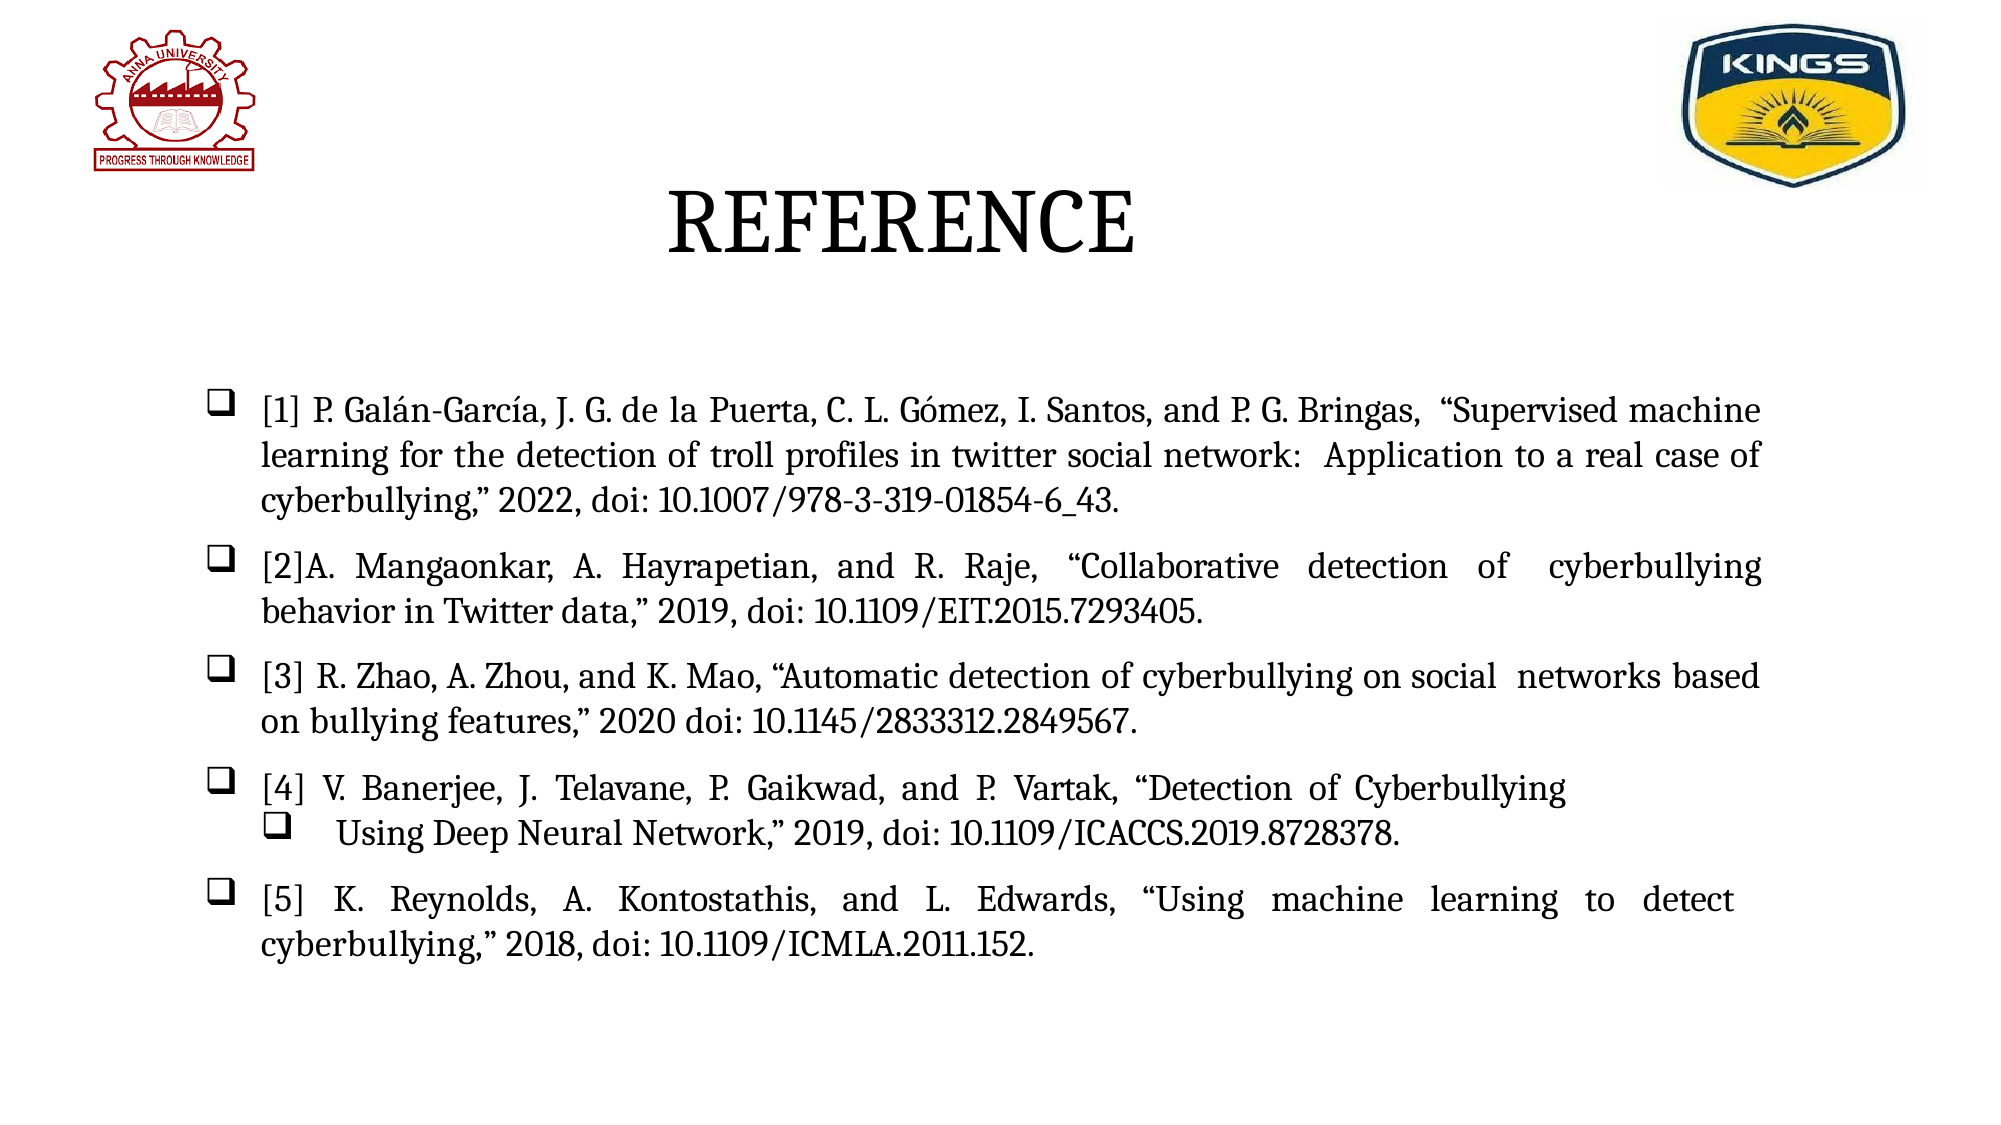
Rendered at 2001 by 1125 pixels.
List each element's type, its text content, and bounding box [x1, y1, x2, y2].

text_box [1] P. Galán-García, J. G. de la Puerta, C. L. Gómez, I. Santos, and P. G. Bringas, “Supervised machine learning for the detection of troll profiles in twitter social network: Application to a real case of cyberbullying,” 2022, doi: 10.1007/978-3-319-01854-6_43. [2]A. Mangaonkar, A. Hayrapetian, and R. Raje, “Collaborative detection of cyberbullying behavior in Twitter data,” 2019, doi: 10.1109/EIT.2015.7293405. [3] R. Zhao, A. Zhou, and K. Mao, “Automatic detection of cyberbullying on social networks based on bullying features,” 2020 doi: 10.1145/2833312.2849567. [4] V. Banerjee, J. Telavane, P. Gaikwad, and P. Vartak, “Detection of Cyberbullying Using Deep Neural Network,” 2019, doi: 10.1109/ICACCS.2019.8728378. [5] K. Reynolds, A. Kontostathis, and L. Edwards, “Using machine learning to detect cyberbullying,” 2018, doi: 10.1109/ICMLA.2011.152. [202, 382, 1764, 964]
picture [1662, 15, 1926, 188]
picture [37, 12, 313, 188]
title REFERENCE [612, 119, 1188, 310]
